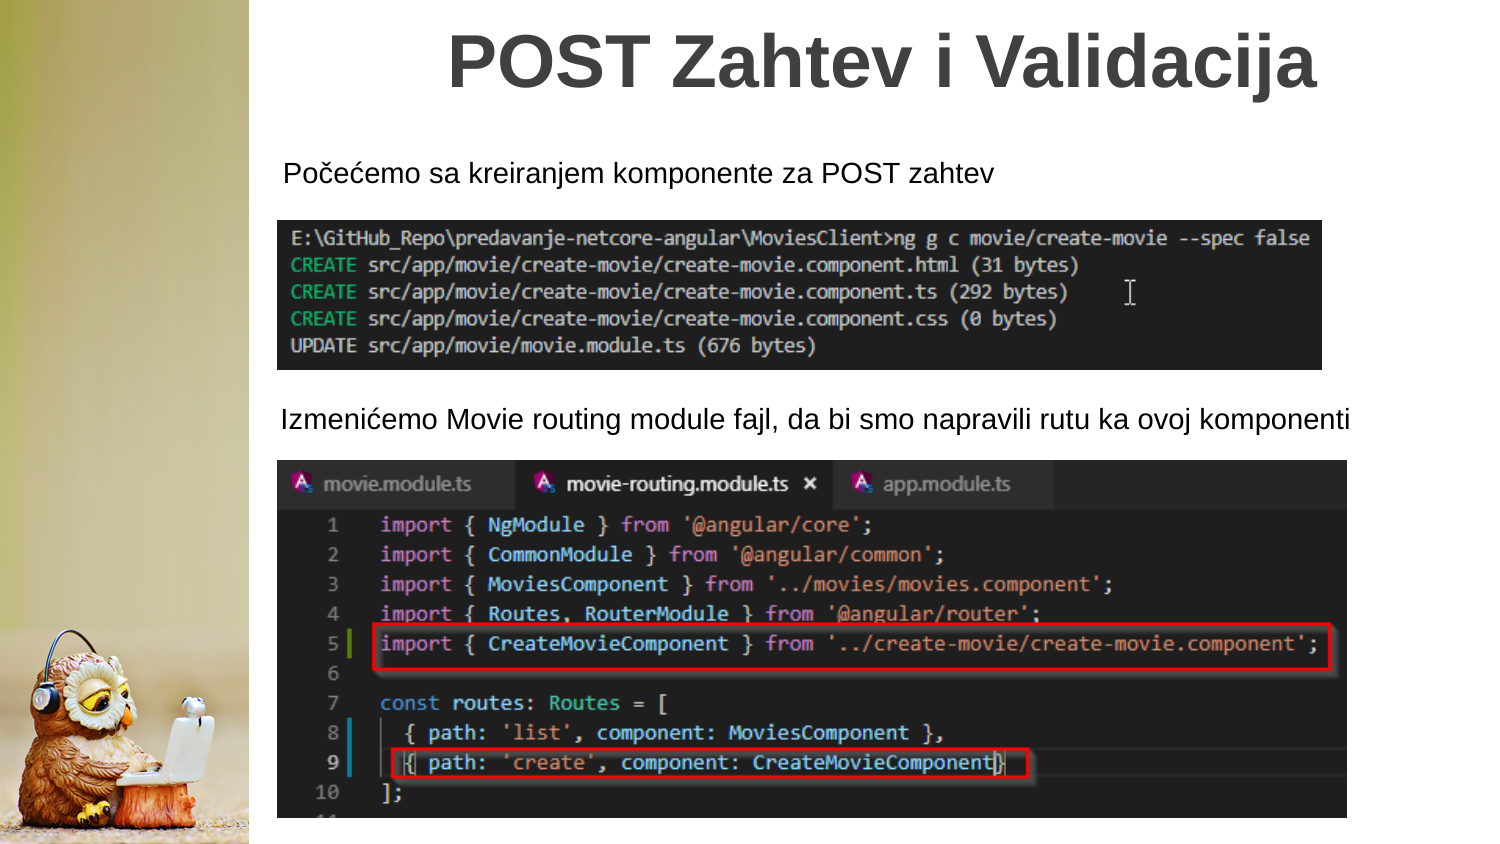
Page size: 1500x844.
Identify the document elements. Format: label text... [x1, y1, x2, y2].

picture [0, 0, 1500, 844]
title POST Zahtev i Validacija [265, 0, 1500, 115]
text_box Počećemo sa kreiranjem komponente za POST zahtev [268, 146, 1460, 197]
text_box Izmenićemo Movie routing module fajl, da bi smo napravili rutu ka ovoj komponenti [265, 393, 1457, 443]
